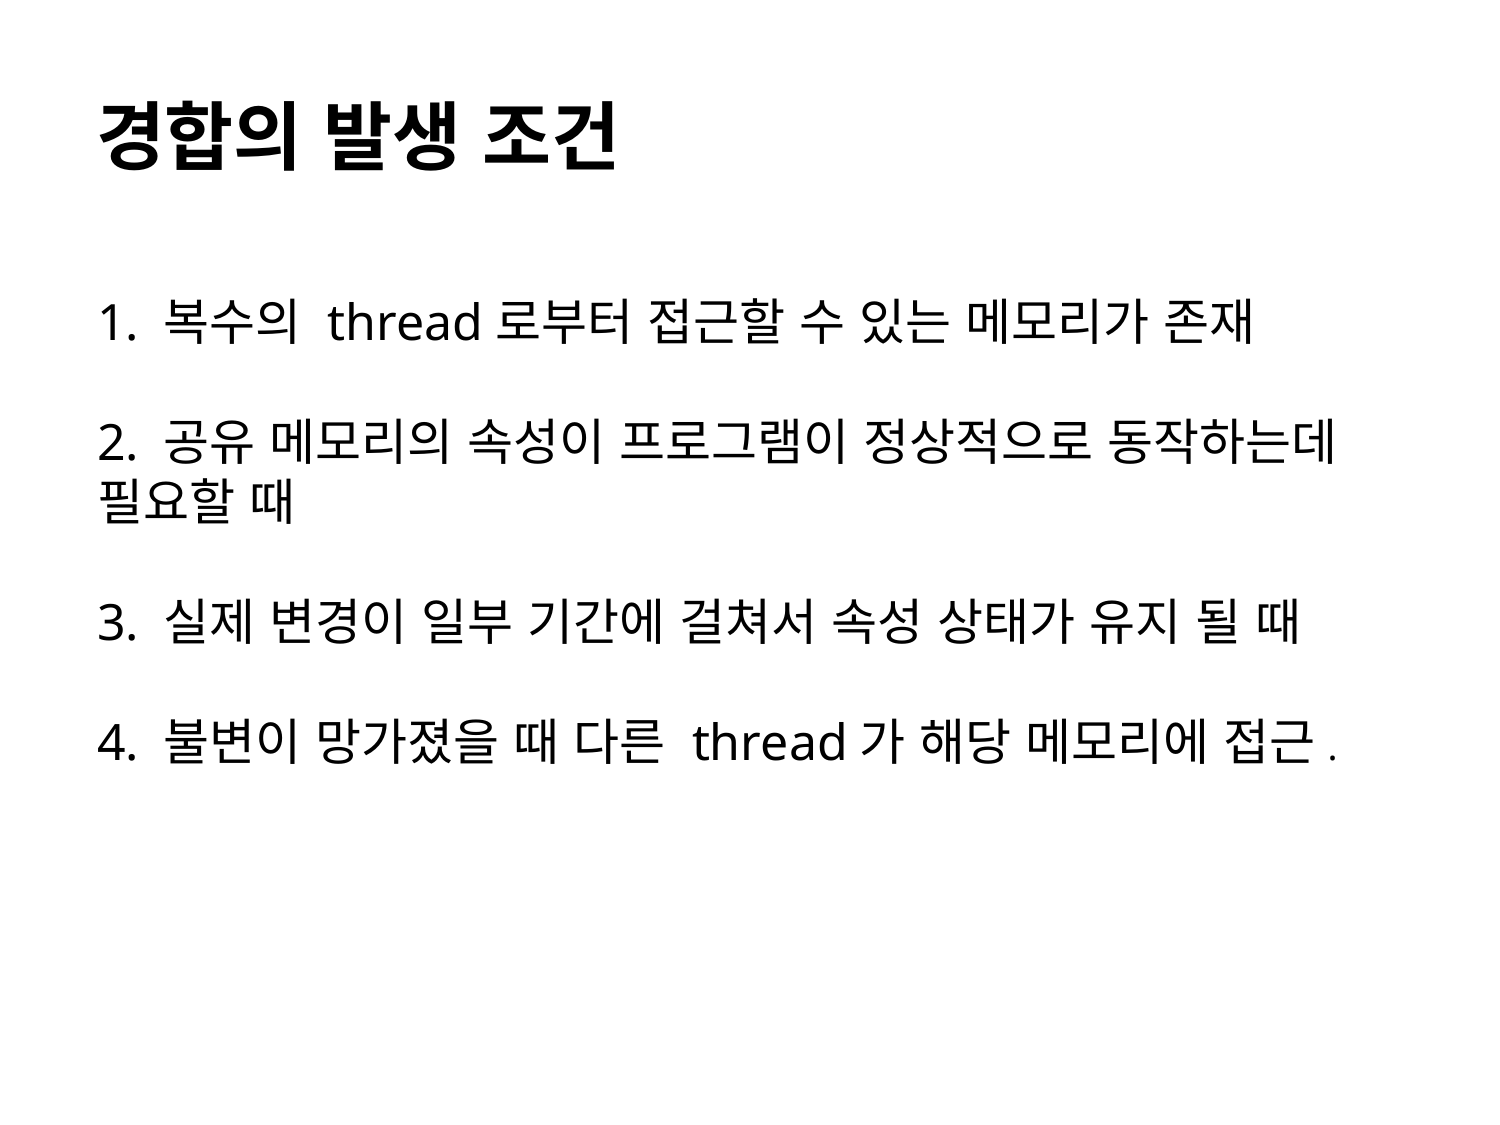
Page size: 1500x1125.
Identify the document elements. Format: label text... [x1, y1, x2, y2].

text_box 경합의 발생 조건 [80, 82, 695, 188]
text_box 1. 복수의 thread로부터 접근할 수 있는 메모리가 존재 2. 공유 메모리의 속성이 프로그램이 정상적으로 동작하는데 필요할 때 3. 실제 변경이 일부 기간에 걸쳐서 속성 상태가 유지 될 때 4. 불변이 망가졌을 때 다른 thread가 해당 메모리에 접근. [82, 283, 1442, 784]
